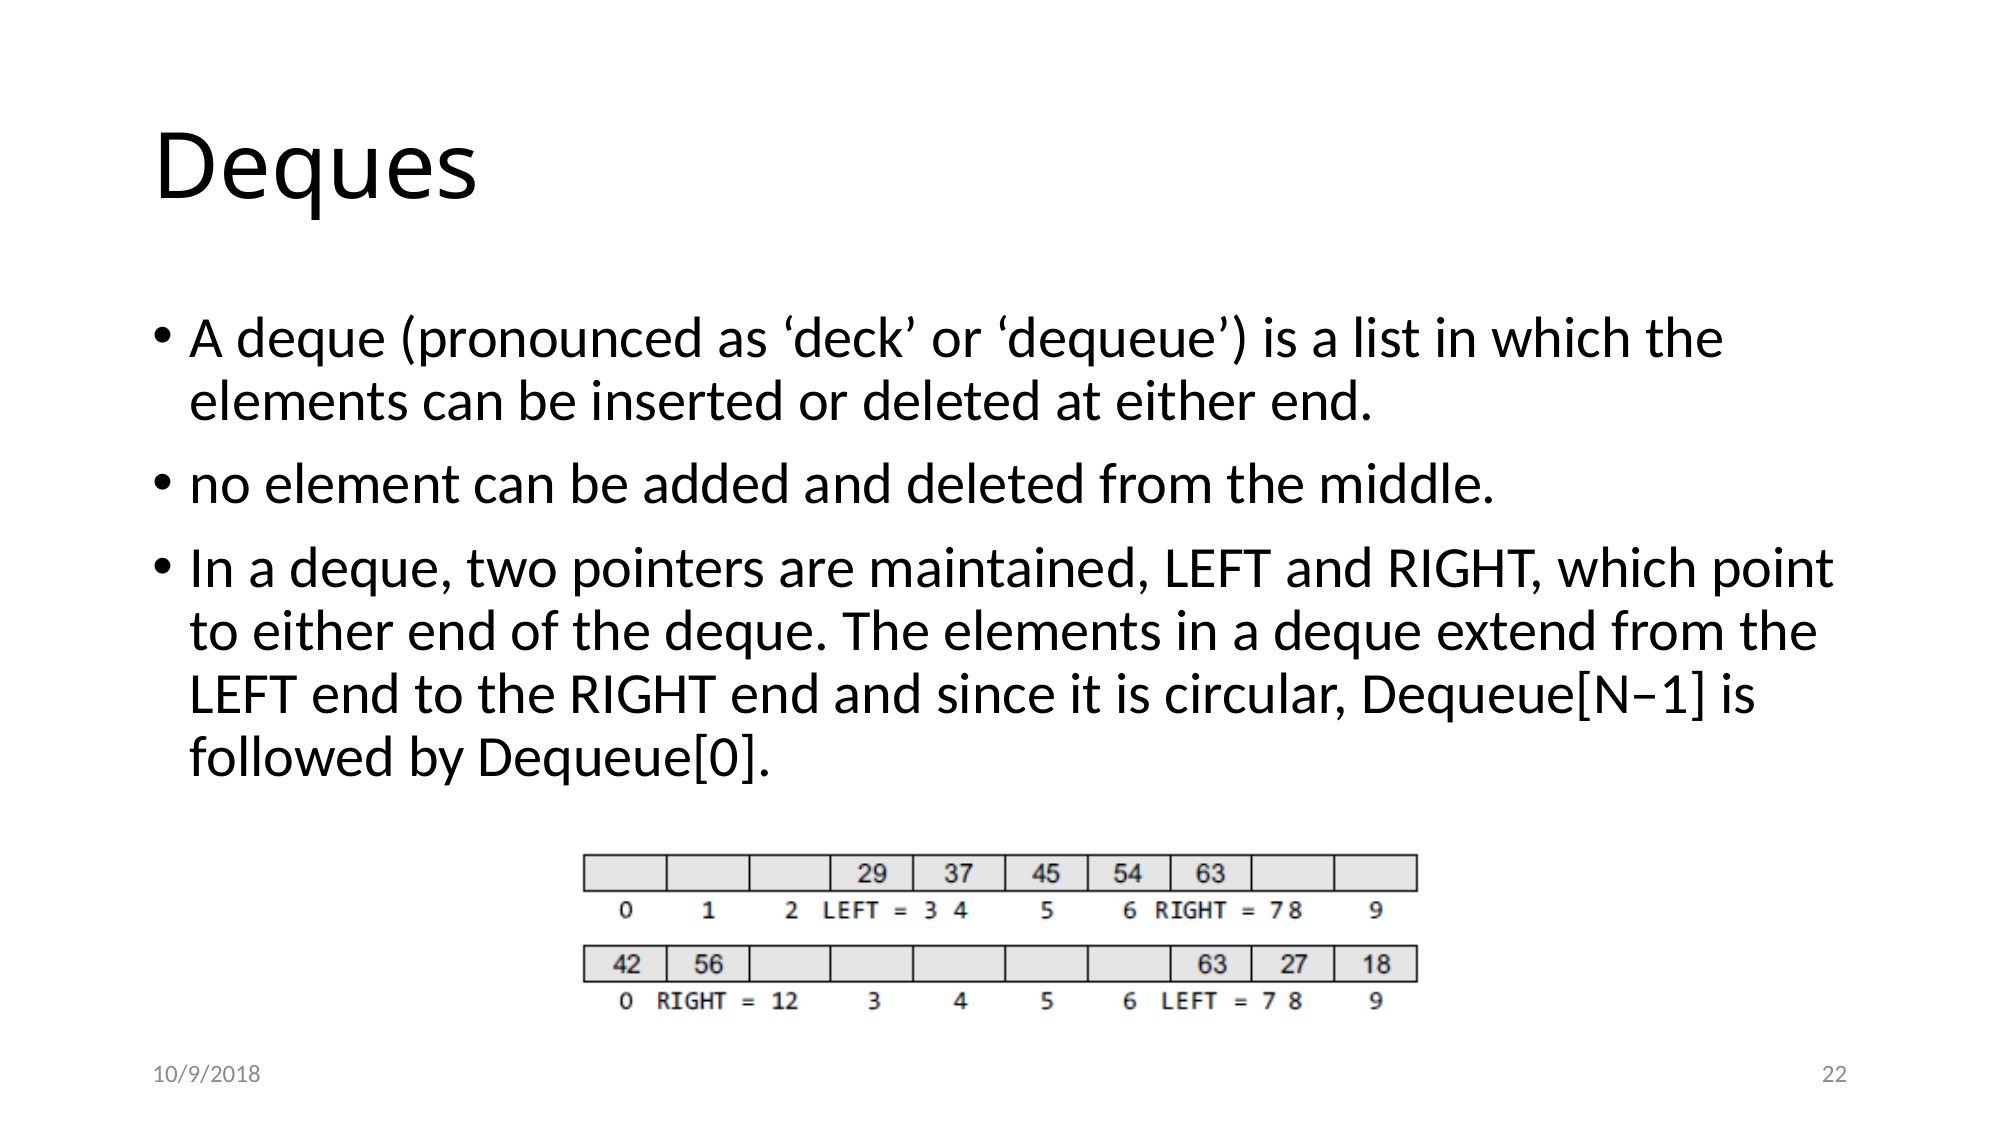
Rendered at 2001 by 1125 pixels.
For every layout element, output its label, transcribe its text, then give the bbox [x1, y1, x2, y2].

slide_number 22 [1412, 1042, 1863, 1103]
title Deques [137, 59, 1863, 278]
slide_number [137, 1042, 588, 1103]
picture [561, 830, 1439, 1036]
list A deque (pronounced as ‘deck’ or ‘dequeue’) is a list in which the elements can be inserted or deleted at either end. no element can be added and deleted from the middle. In a deque, two pointers are maintained, LEFT and RIGHT, which point to either end of the deque. The elements in a deque extend from the LEFT end to the RIGHT end and since it is circular, Dequeue[N–1] is followed by Dequeue[0]. [137, 299, 1863, 1014]
